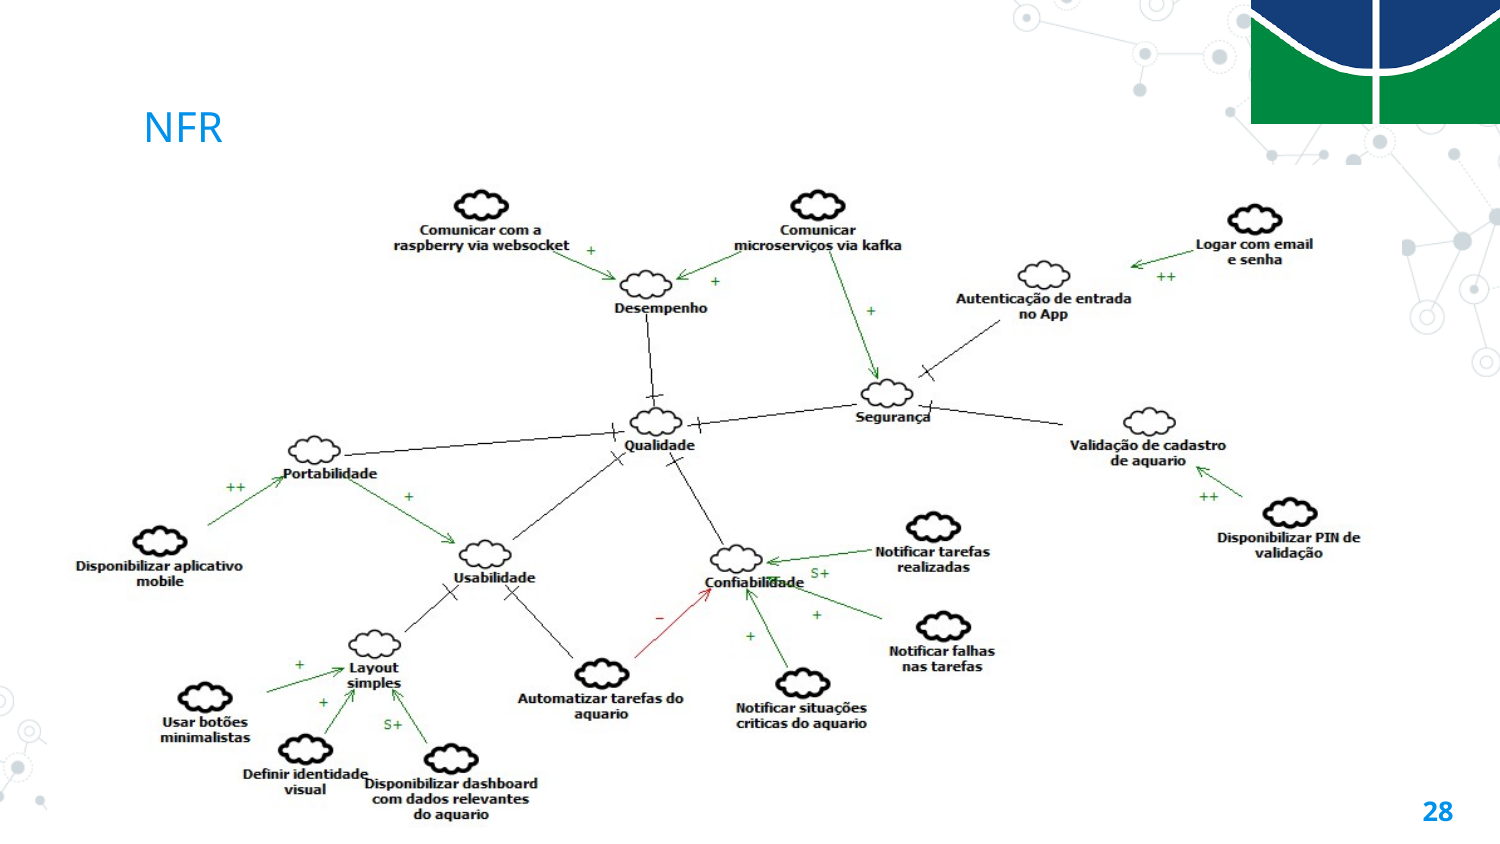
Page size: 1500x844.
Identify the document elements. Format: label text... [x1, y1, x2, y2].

title NFR [128, 50, 1372, 164]
slide_number ‹#› [1405, 779, 1469, 844]
picture [0, 0, 1500, 844]
